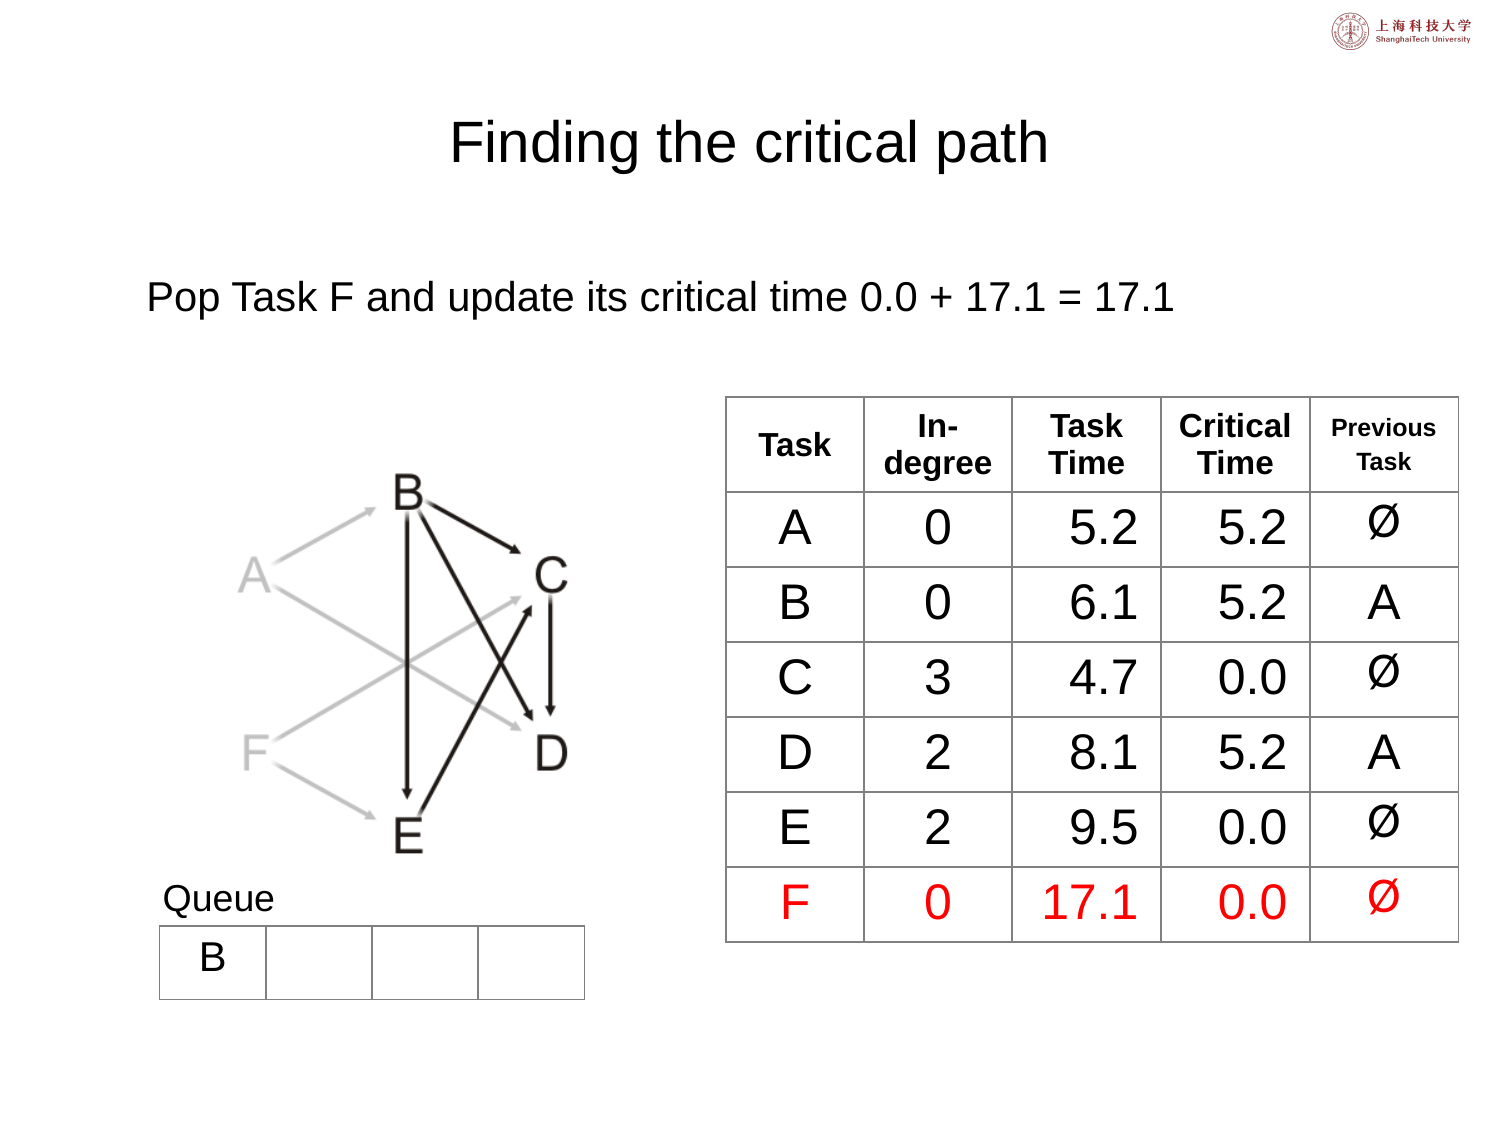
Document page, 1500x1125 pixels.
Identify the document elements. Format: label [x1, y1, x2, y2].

table_header [373, 927, 477, 999]
table_cell [1013, 493, 1160, 566]
table_cell [1311, 718, 1458, 791]
table_cell [1162, 793, 1309, 866]
table_cell [1013, 793, 1160, 866]
table_cell [1162, 718, 1309, 791]
table_header [1013, 398, 1160, 491]
table_cell [1162, 643, 1309, 716]
picture [218, 456, 586, 871]
table_cell [1311, 793, 1458, 866]
table_cell [865, 793, 1011, 866]
table_cell [727, 643, 863, 716]
table_header [1162, 398, 1309, 491]
table_cell [1013, 718, 1160, 791]
table_cell [1162, 568, 1309, 641]
list [74, 262, 1426, 1006]
table_cell [1311, 643, 1458, 716]
table_cell [1013, 868, 1160, 941]
table_header [267, 927, 371, 999]
picture [1327, 0, 1478, 109]
table_cell [1013, 643, 1160, 716]
table_cell [727, 718, 863, 791]
table_cell [865, 868, 1011, 941]
title [74, 44, 1426, 233]
table_cell [1311, 568, 1458, 641]
table_cell [1311, 493, 1458, 566]
table_cell [865, 643, 1011, 716]
table_cell [1162, 493, 1309, 566]
table_header [160, 927, 265, 999]
table_cell [727, 568, 863, 641]
table_cell [1311, 868, 1458, 941]
table_cell [1162, 868, 1309, 941]
table_header [865, 398, 1011, 491]
table_cell [727, 493, 863, 566]
table_cell [865, 493, 1011, 566]
table_cell [727, 793, 863, 866]
text_box [147, 866, 290, 927]
table_header [479, 927, 584, 999]
table_header [1311, 398, 1458, 491]
table_cell [1013, 568, 1160, 641]
table_header [727, 398, 863, 491]
table_cell [865, 568, 1011, 641]
table_cell [727, 868, 863, 941]
table_cell [865, 718, 1011, 791]
